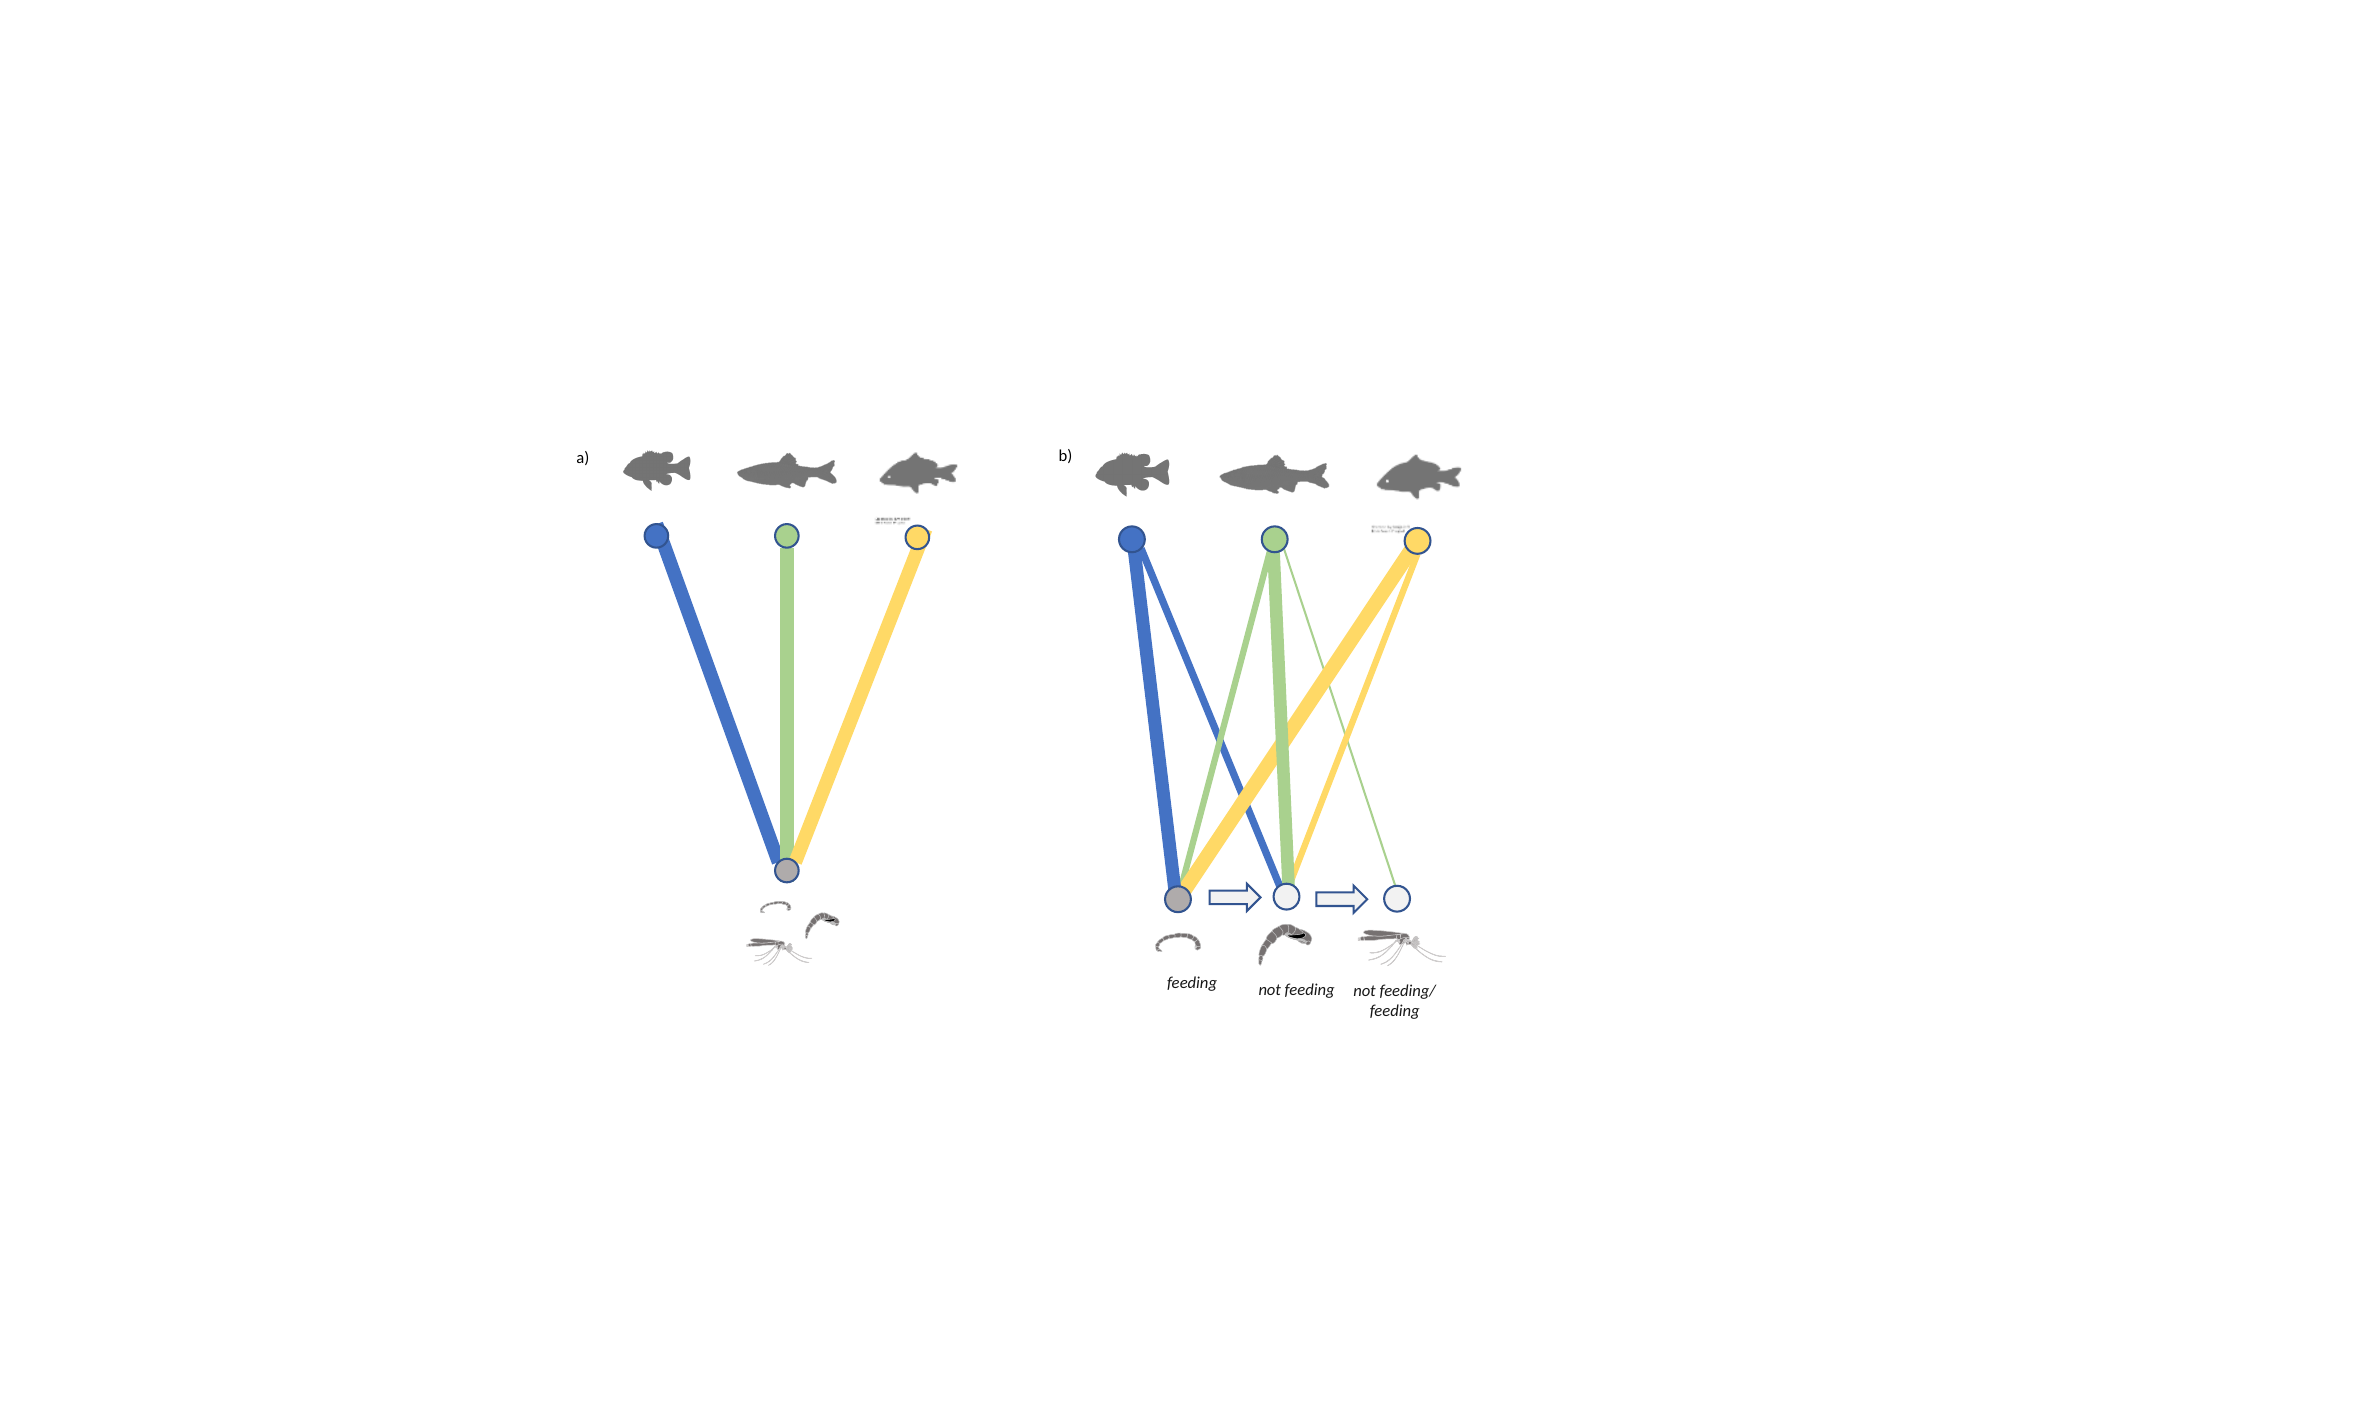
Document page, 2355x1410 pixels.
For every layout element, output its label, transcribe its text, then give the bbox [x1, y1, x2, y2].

text_box [1208, 898, 1262, 914]
text_box not feeding [1243, 970, 1359, 1006]
text_box a) [561, 439, 609, 475]
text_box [656, 524, 779, 863]
text_box b) [1043, 437, 1094, 473]
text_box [809, 906, 830, 944]
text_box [1272, 537, 1290, 898]
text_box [1179, 542, 1272, 898]
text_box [747, 938, 805, 972]
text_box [1178, 537, 1272, 898]
text_box not feeding/ feeding [1320, 972, 1469, 1028]
picture [1364, 430, 1473, 539]
picture [1094, 437, 1170, 512]
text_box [1359, 929, 1436, 974]
text_box [926, 530, 931, 547]
text_box [643, 523, 662, 549]
text_box [1261, 525, 1289, 537]
text_box [773, 857, 800, 884]
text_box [1265, 913, 1297, 973]
text_box feeding [1152, 964, 1244, 999]
text_box [1403, 539, 1432, 555]
picture [622, 436, 691, 505]
text_box [1315, 901, 1367, 916]
text_box [779, 523, 797, 549]
picture [730, 445, 844, 495]
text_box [1132, 539, 1176, 898]
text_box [1155, 932, 1200, 957]
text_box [759, 901, 791, 915]
text_box [1163, 898, 1192, 914]
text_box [795, 528, 926, 863]
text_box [1290, 542, 1417, 898]
text_box [1272, 898, 1300, 911]
picture [1212, 446, 1337, 501]
text_box [1117, 525, 1146, 554]
text_box [1383, 898, 1412, 913]
picture [868, 430, 968, 530]
